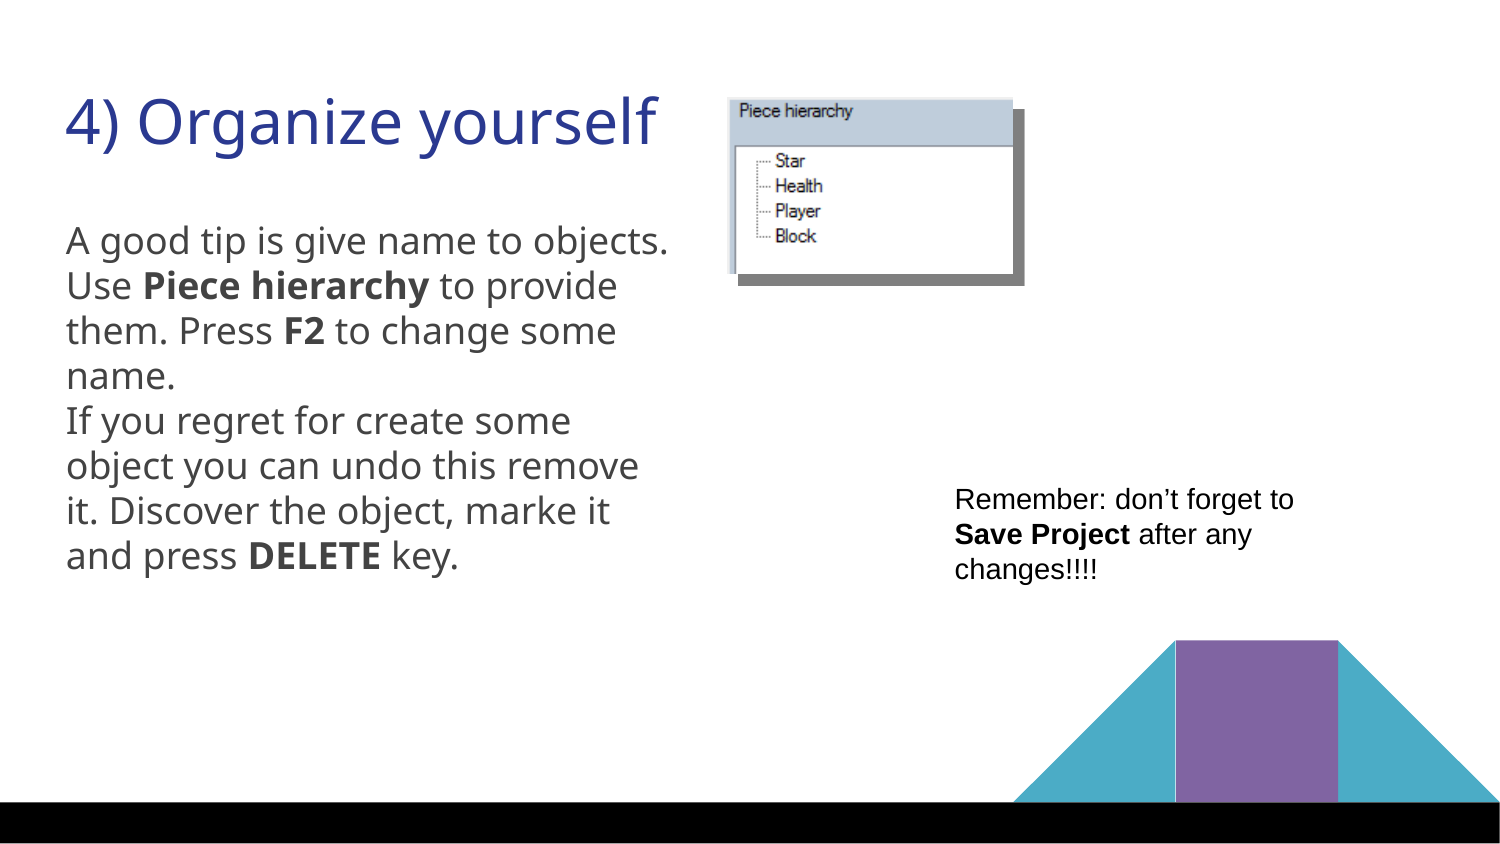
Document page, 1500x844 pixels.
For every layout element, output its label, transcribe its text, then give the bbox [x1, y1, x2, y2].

text_box Remember: don’t forget to Save Project after any changes!!!! [939, 465, 1316, 574]
text_box 4) Organize yourself [51, 67, 1449, 167]
text_box A good tip is give name to objects. Use Piece hierarchy to provide them. Press F2 to change some name. If you regret for create some object you can undo this remove it. Discover the object, marke it and press DELETE key. [51, 201, 687, 757]
picture [726, 96, 1013, 274]
